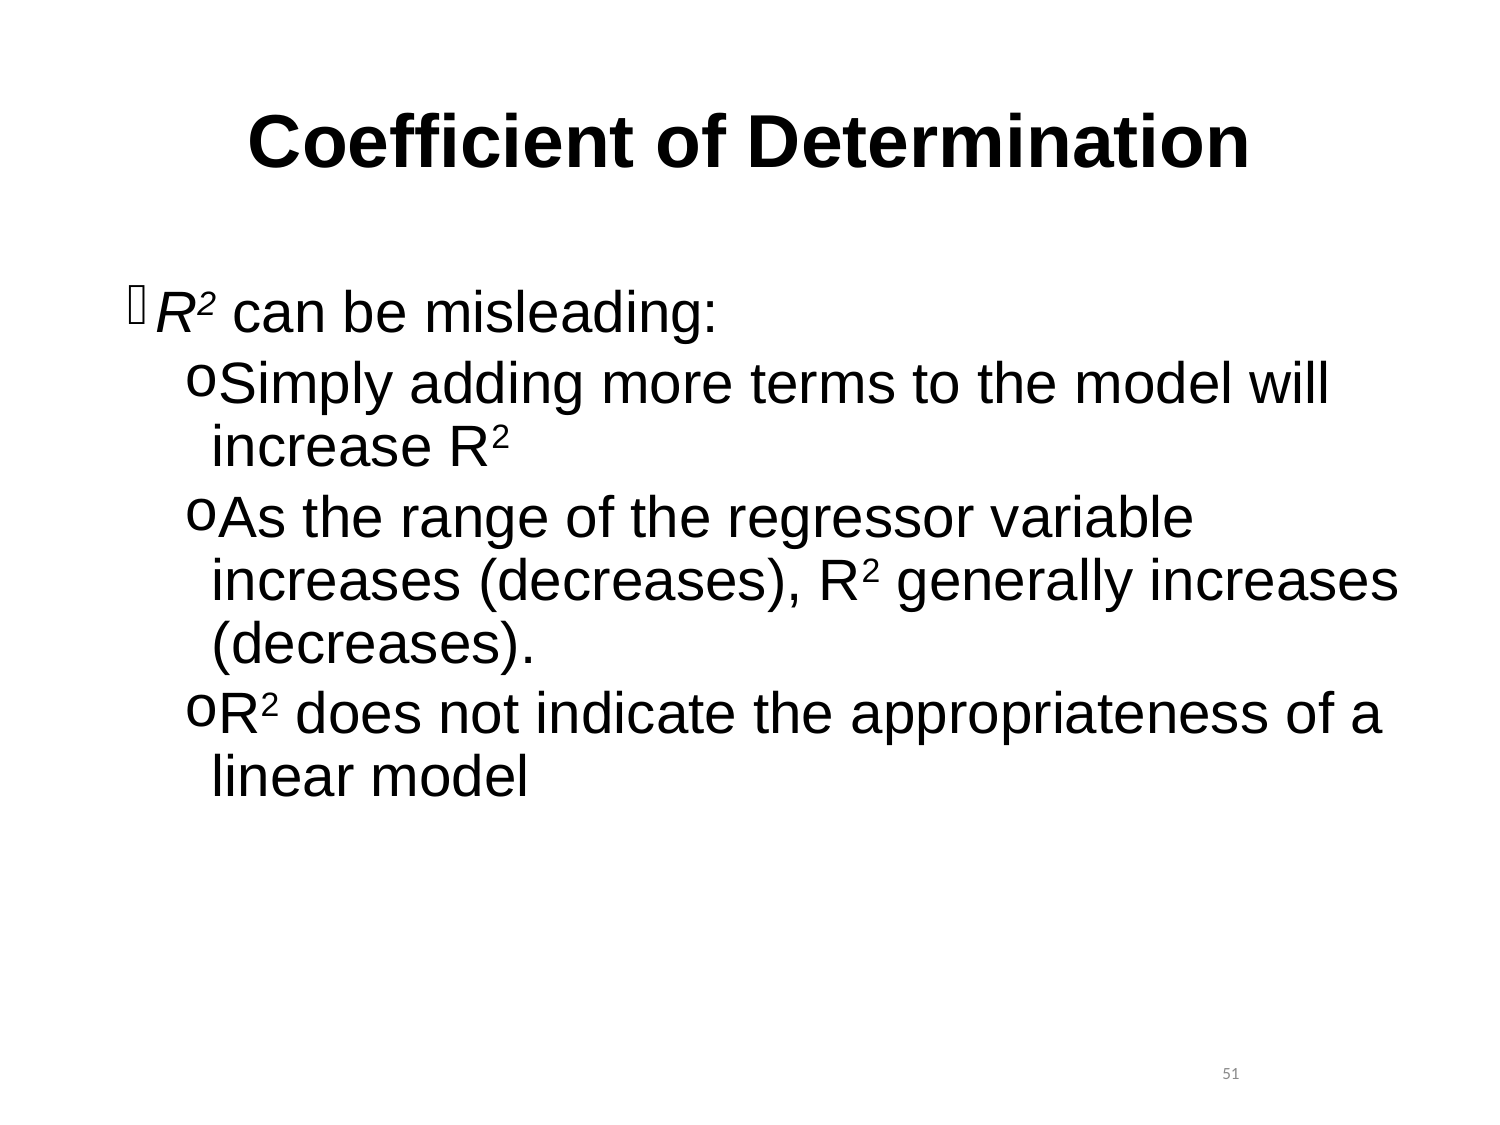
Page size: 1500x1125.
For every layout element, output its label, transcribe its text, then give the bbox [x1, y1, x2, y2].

title Coefficient of Determination [112, 50, 1388, 238]
slide_number 51 [1060, 1042, 1398, 1103]
list R2 can be misleading: Simply adding more terms to the model will increase R2 As the range of the regressor variable increases (decreases), R2 generally increases (decreases). R2 does not indicate the appropriateness of a linear model [112, 275, 1438, 1013]
